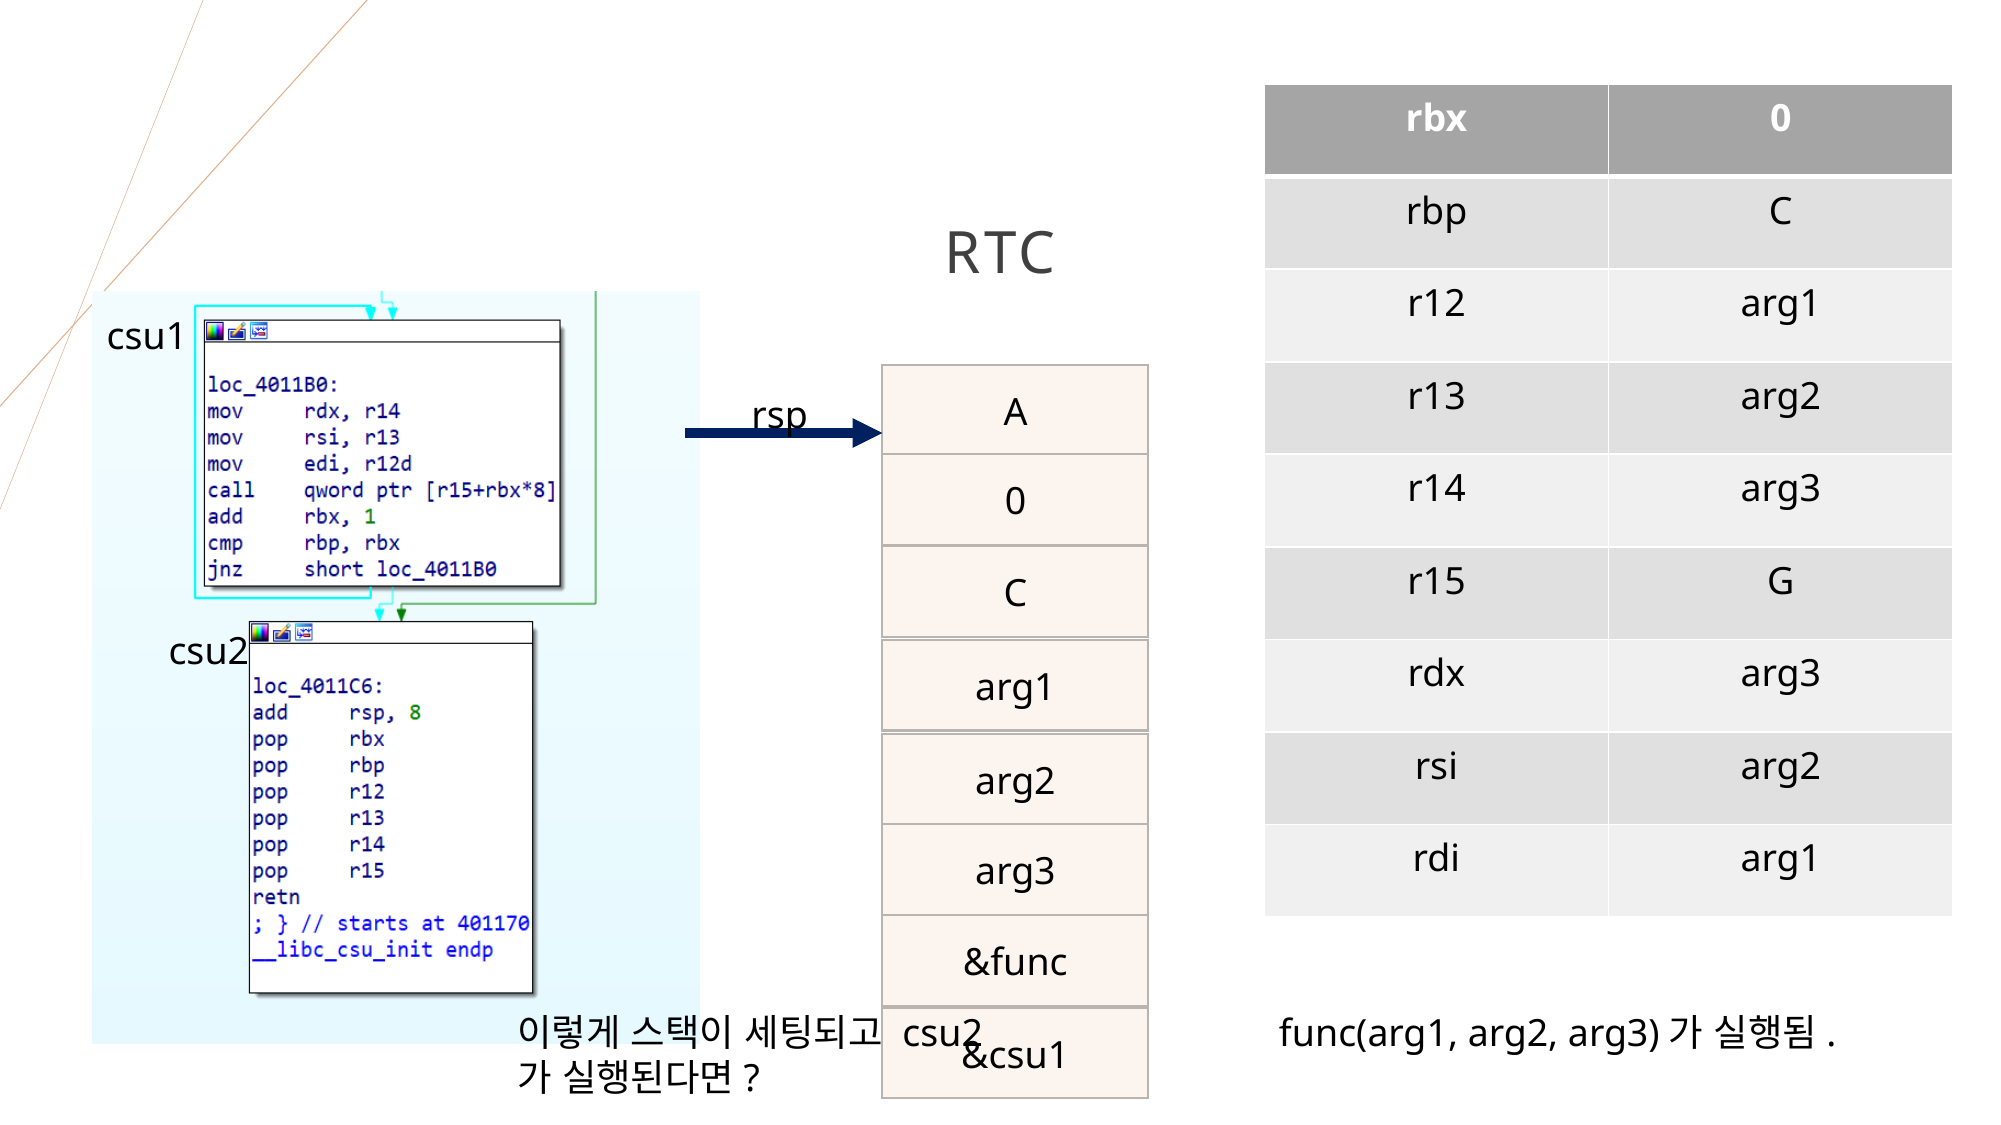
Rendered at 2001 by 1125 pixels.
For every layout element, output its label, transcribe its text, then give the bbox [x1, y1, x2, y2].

table_cell arg1 [1609, 825, 1952, 916]
table_header rbx [1265, 85, 1608, 174]
table_cell arg3 [1609, 640, 1952, 731]
text_box A [881, 364, 1149, 453]
table_cell r14 [1265, 455, 1608, 546]
text_box 이렇게 스택이 세팅되고 csu2가 실행된다면? [502, 1001, 1013, 1107]
title rtc [309, 146, 1263, 364]
text_box &func [881, 914, 1149, 1007]
table_cell arg1 [1609, 270, 1952, 361]
table_cell rsi [1265, 733, 1608, 824]
table_cell r13 [1265, 363, 1608, 453]
table_cell arg2 [1609, 733, 1952, 824]
text_box &csu1 [1013, 1007, 1149, 1099]
text_box func(arg1, arg2, arg3)가 실행됨. [1264, 1001, 1922, 1062]
text_box arg1 [881, 639, 1149, 732]
table_cell arg3 [1609, 455, 1952, 546]
text_box C [881, 545, 1149, 638]
text_box arg2 [881, 733, 1149, 823]
table_cell rbp [1265, 179, 1608, 268]
picture [91, 291, 700, 1045]
text_box arg3 [881, 823, 1149, 914]
table_header 0 [1609, 85, 1952, 174]
table_cell C [1609, 179, 1952, 268]
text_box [685, 383, 883, 435]
table_cell rdx [1265, 640, 1608, 731]
table_cell G [1609, 548, 1952, 639]
table_cell r15 [1265, 548, 1608, 639]
table_cell arg2 [1609, 363, 1952, 453]
table_cell r12 [1265, 270, 1608, 361]
table_cell rdi [1265, 825, 1608, 916]
text_box 0 [881, 453, 1149, 545]
